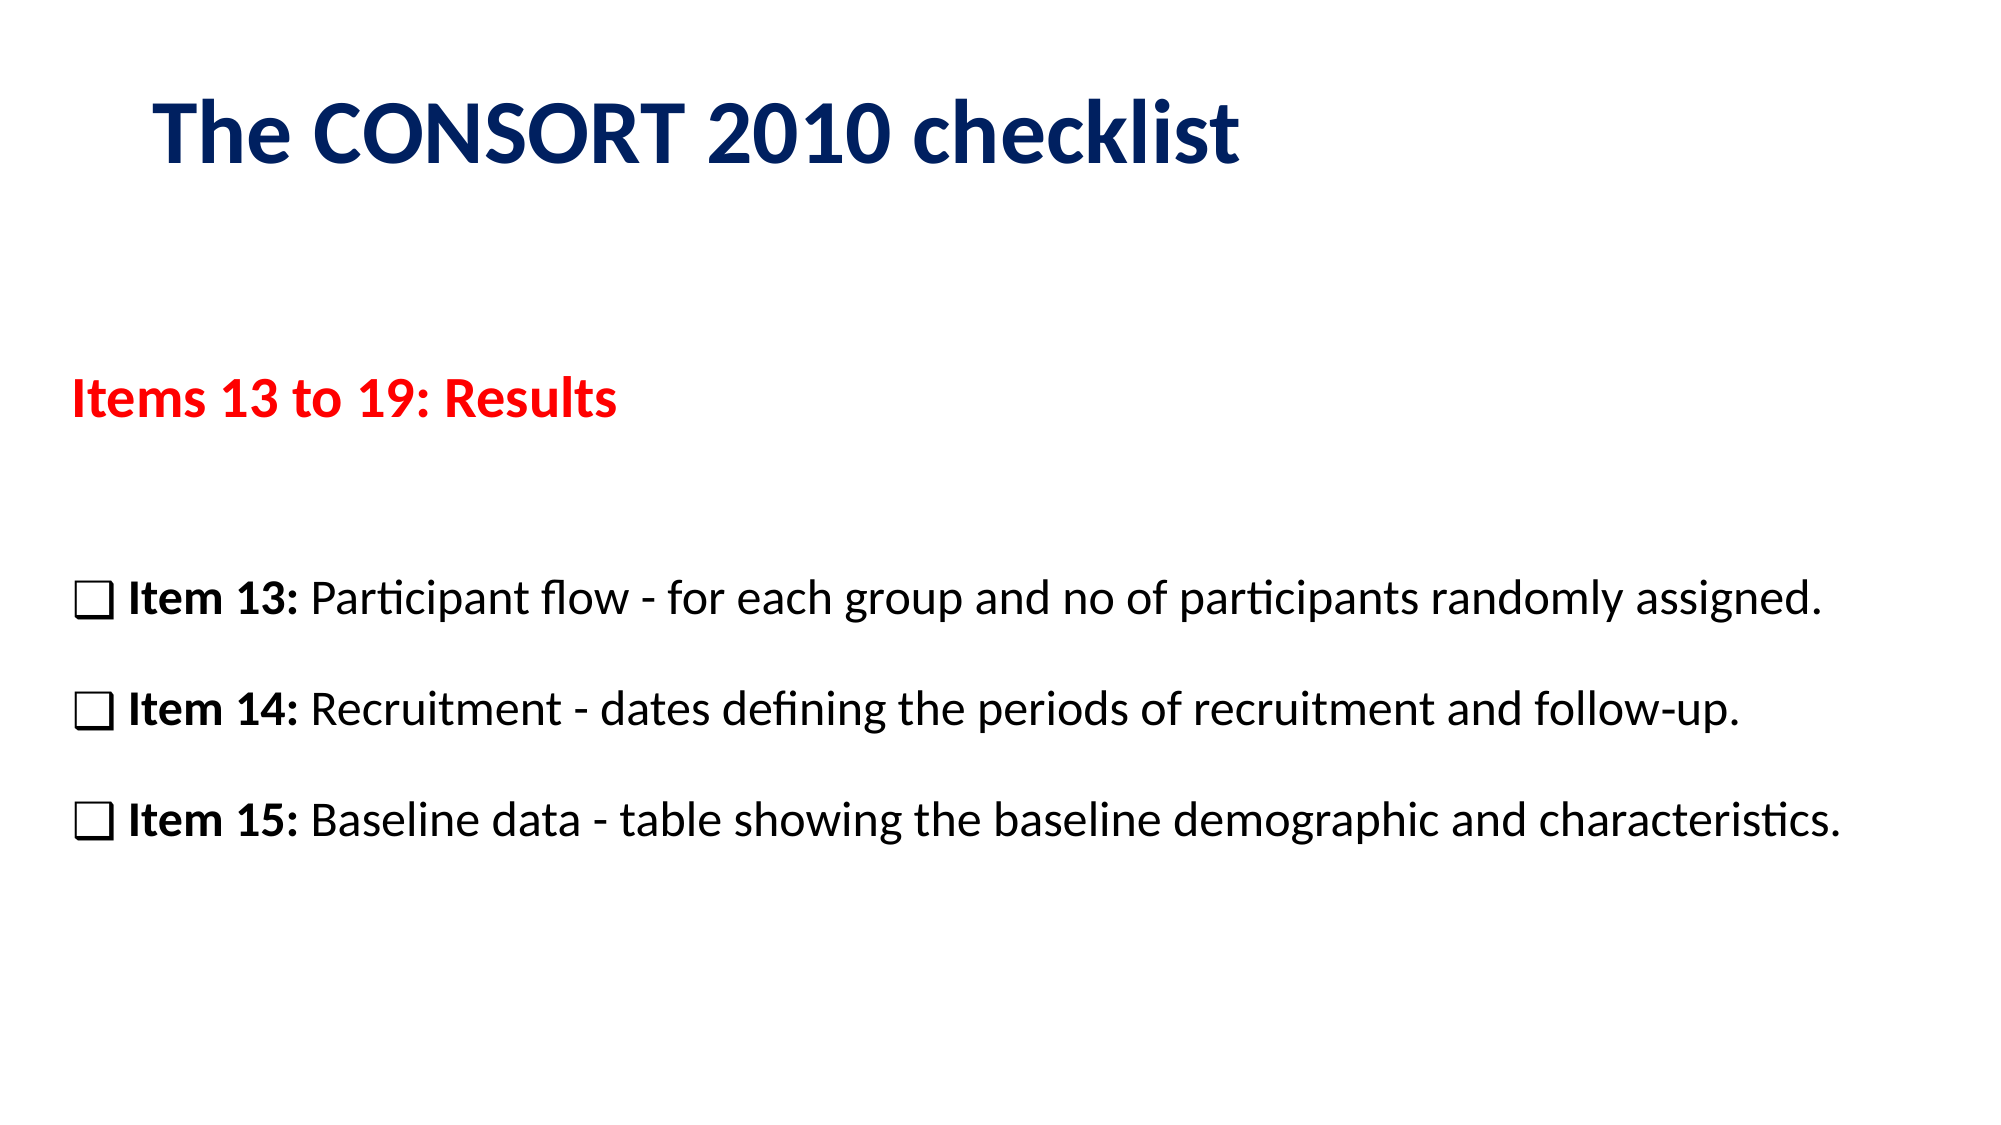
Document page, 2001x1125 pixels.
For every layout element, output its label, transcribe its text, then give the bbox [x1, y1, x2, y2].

title The CONSORT 2010 checklist [137, 59, 1863, 207]
list Items 13 to 19: Results Item 13: Participant flow - for each group and no of participants randomly assigned. Item 14: Recruitment - dates defining the periods of recruitment and follow‑up. Item 15: Baseline data - table showing the baseline demographic and characteristics. [56, 359, 1863, 1082]
